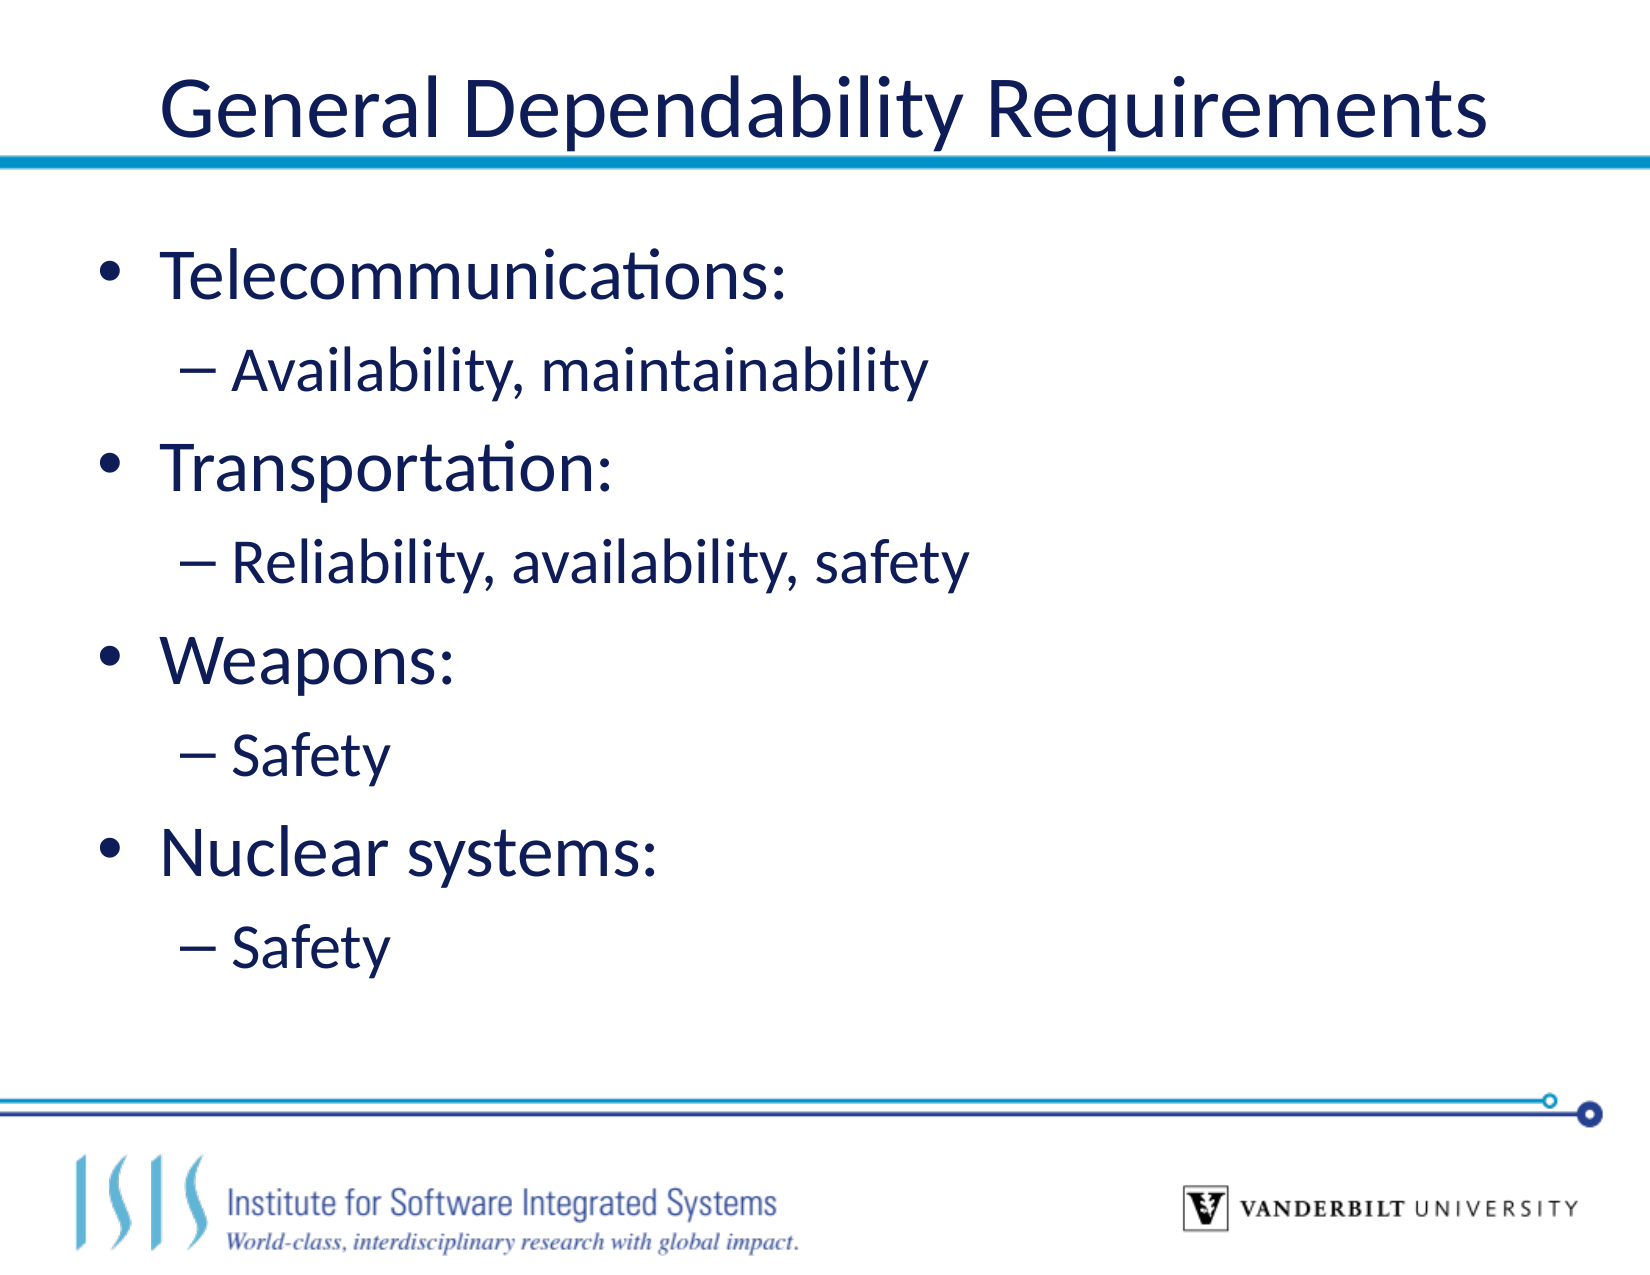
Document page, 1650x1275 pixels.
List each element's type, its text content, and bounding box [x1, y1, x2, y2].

list Telecommunications: Availability, maintainability Transportation: Reliability, availability, safety Weapons: Safety Nuclear systems: Safety [82, 218, 1568, 1061]
title General Dependability Requirements [82, 29, 1568, 176]
